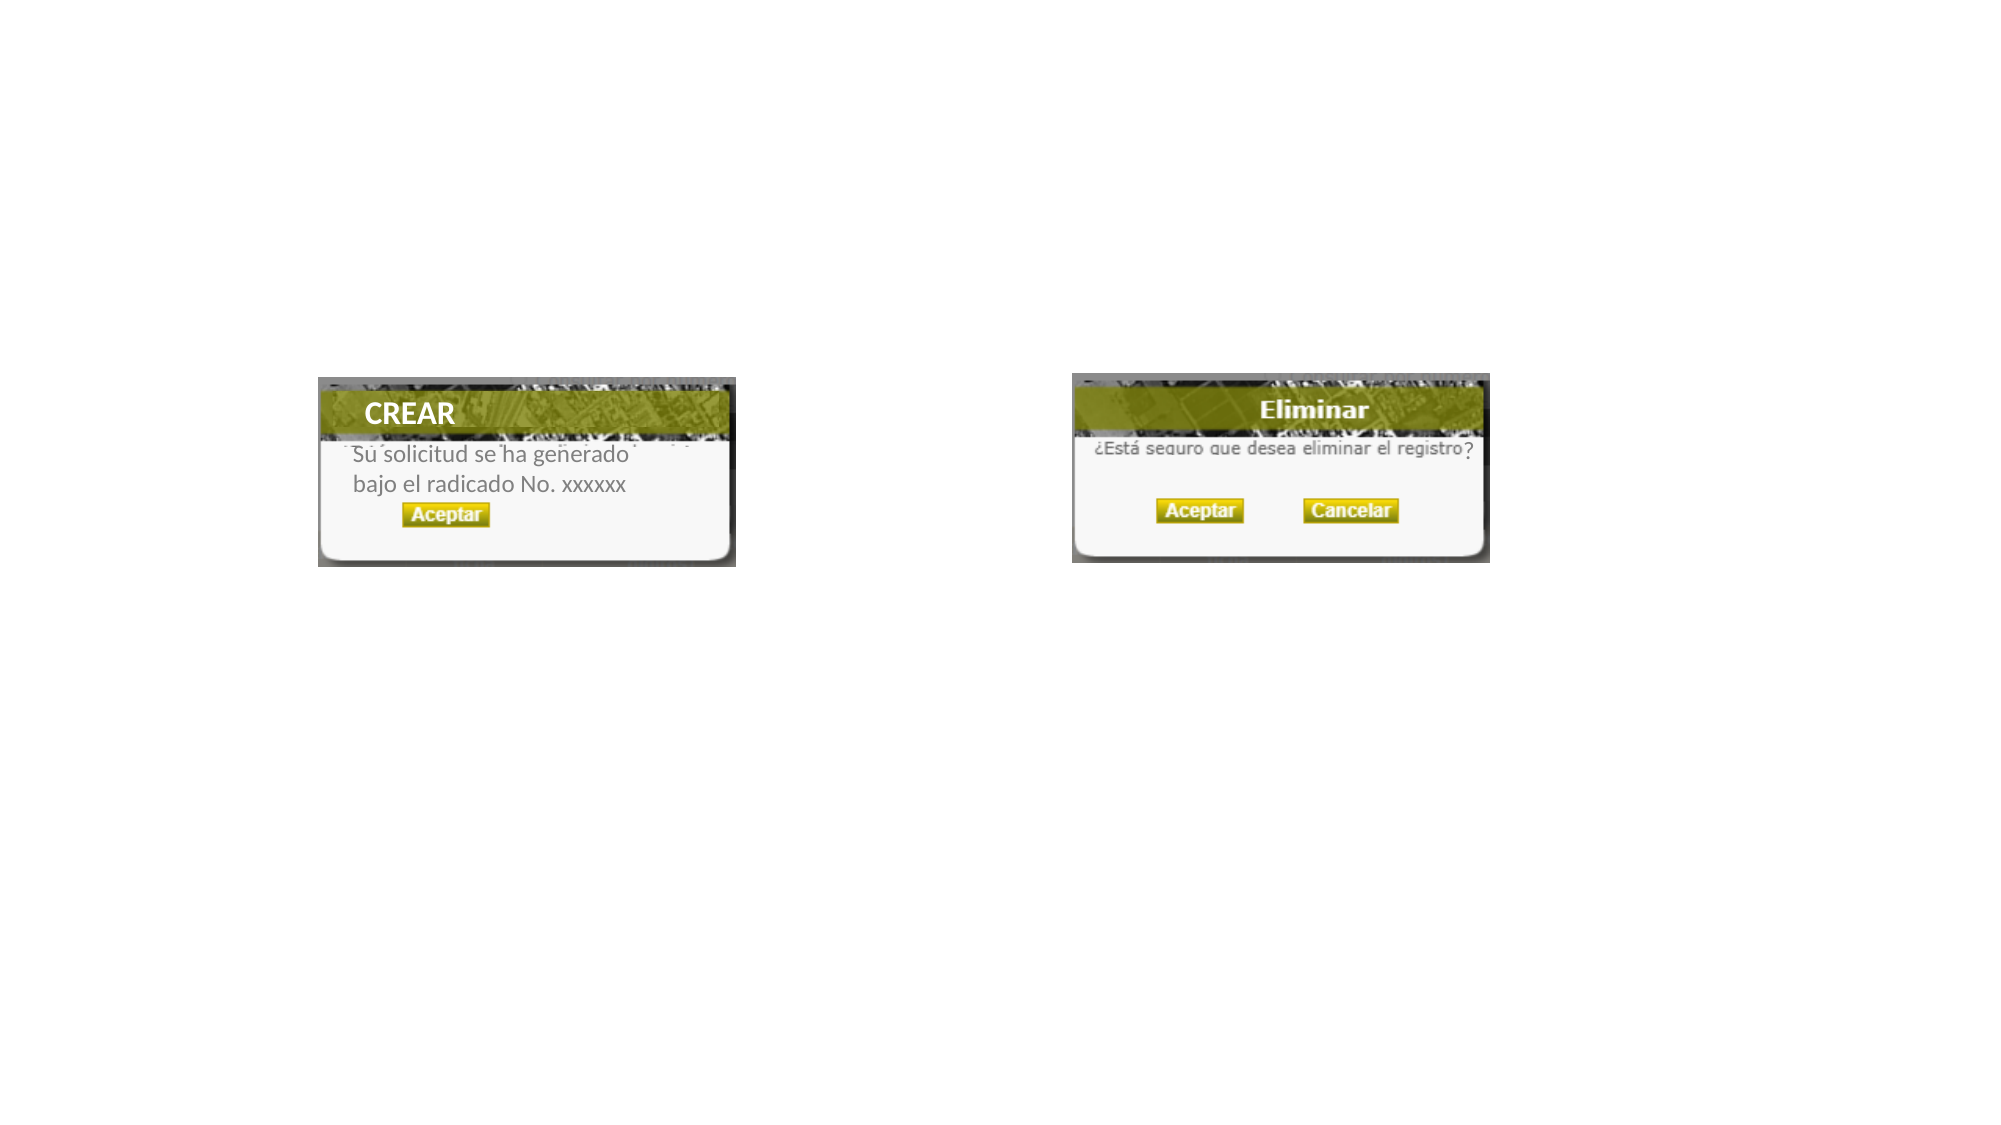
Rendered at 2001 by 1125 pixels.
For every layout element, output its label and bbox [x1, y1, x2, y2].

picture [318, 377, 736, 567]
picture [1072, 373, 1490, 563]
